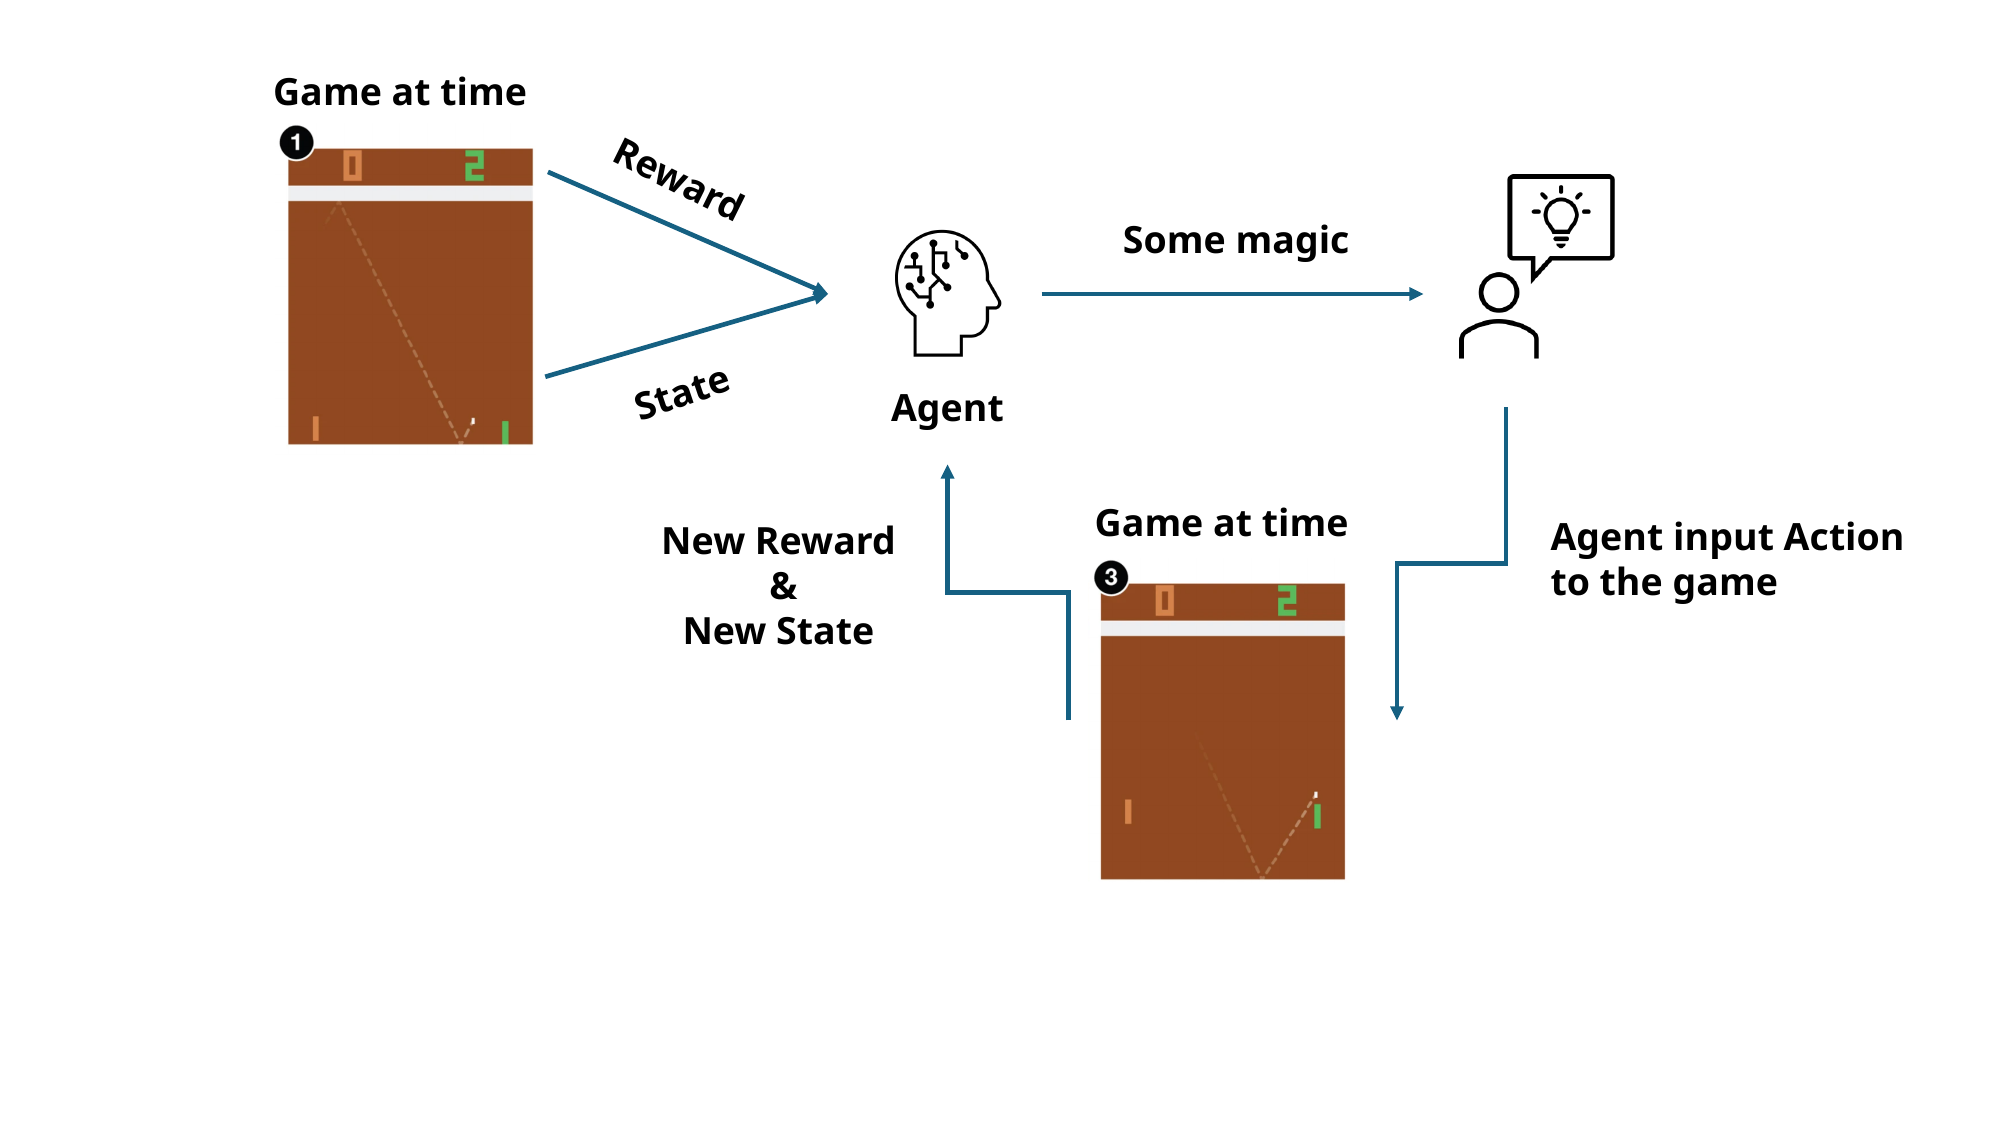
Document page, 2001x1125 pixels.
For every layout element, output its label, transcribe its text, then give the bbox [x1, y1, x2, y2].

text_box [1294, 508, 1609, 619]
picture [1423, 153, 1648, 378]
picture [1087, 558, 1351, 883]
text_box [544, 293, 829, 378]
text_box Some magic [1108, 208, 1365, 269]
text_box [879, 531, 1137, 654]
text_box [547, 171, 829, 293]
picture [275, 122, 537, 455]
picture [872, 218, 1024, 370]
text_box Agent [876, 376, 1019, 437]
